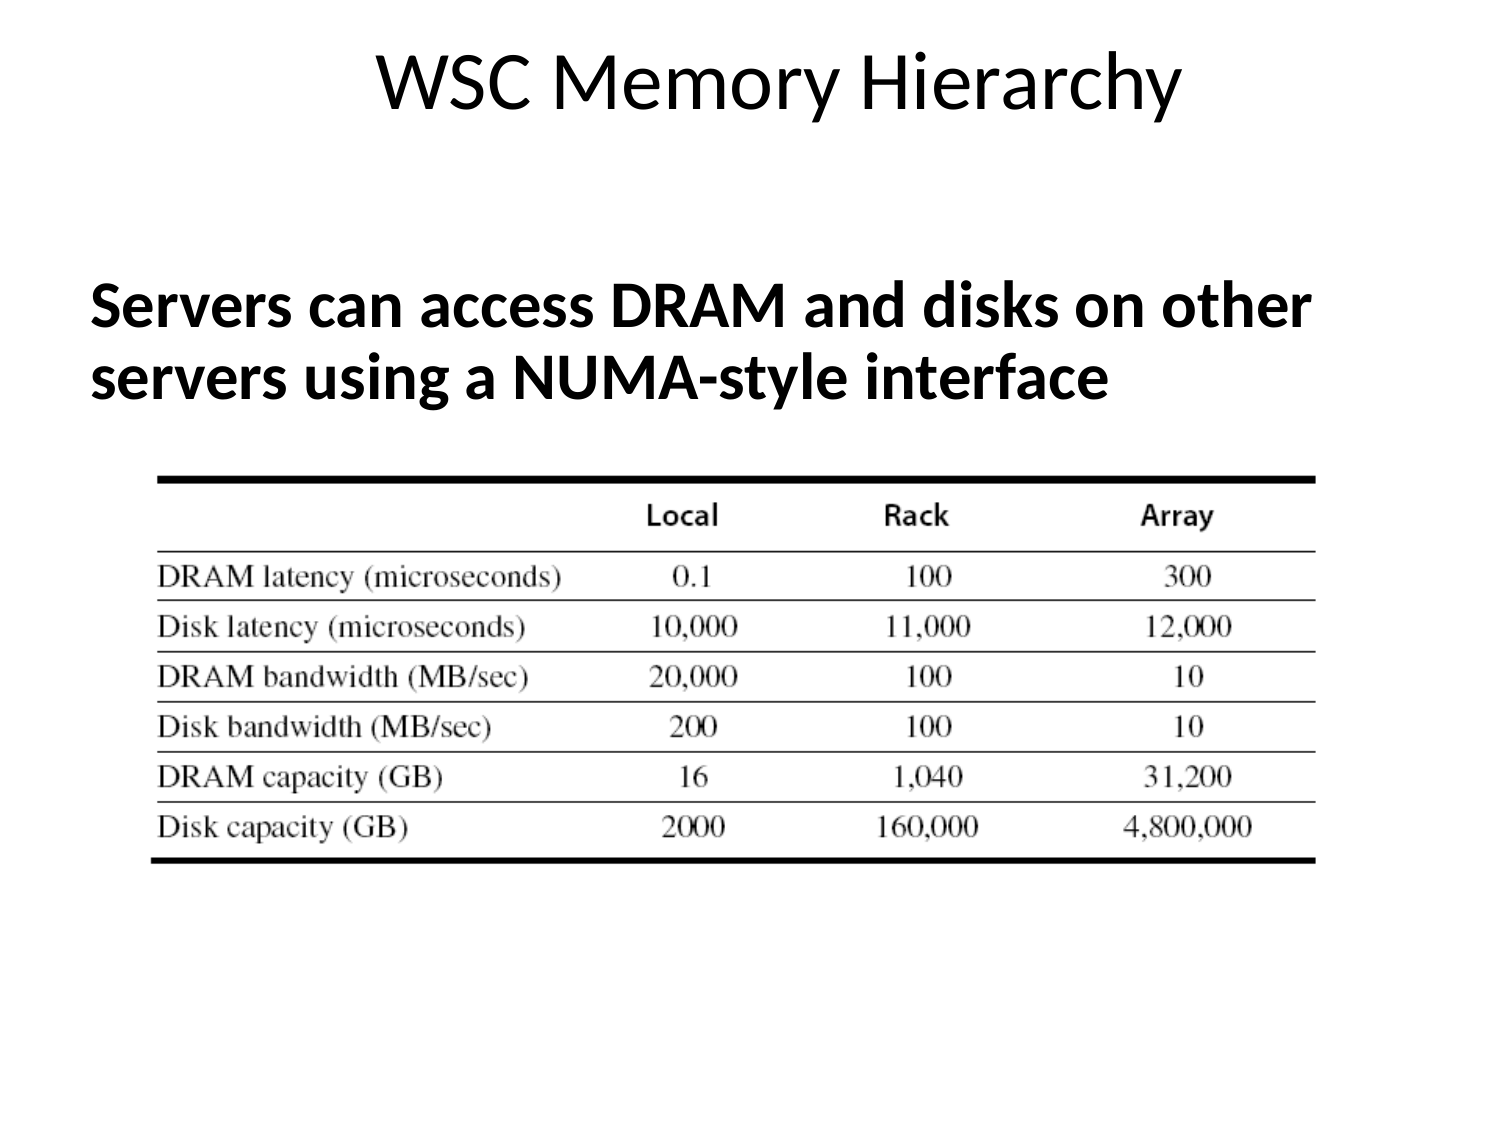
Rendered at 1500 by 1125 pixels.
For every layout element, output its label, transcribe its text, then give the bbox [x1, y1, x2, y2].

title WSC Memory Hierarchy [100, 18, 1459, 135]
picture [145, 462, 1355, 876]
list Servers can access DRAM and disks on other servers using a NUMA-style interface [75, 262, 1425, 1005]
